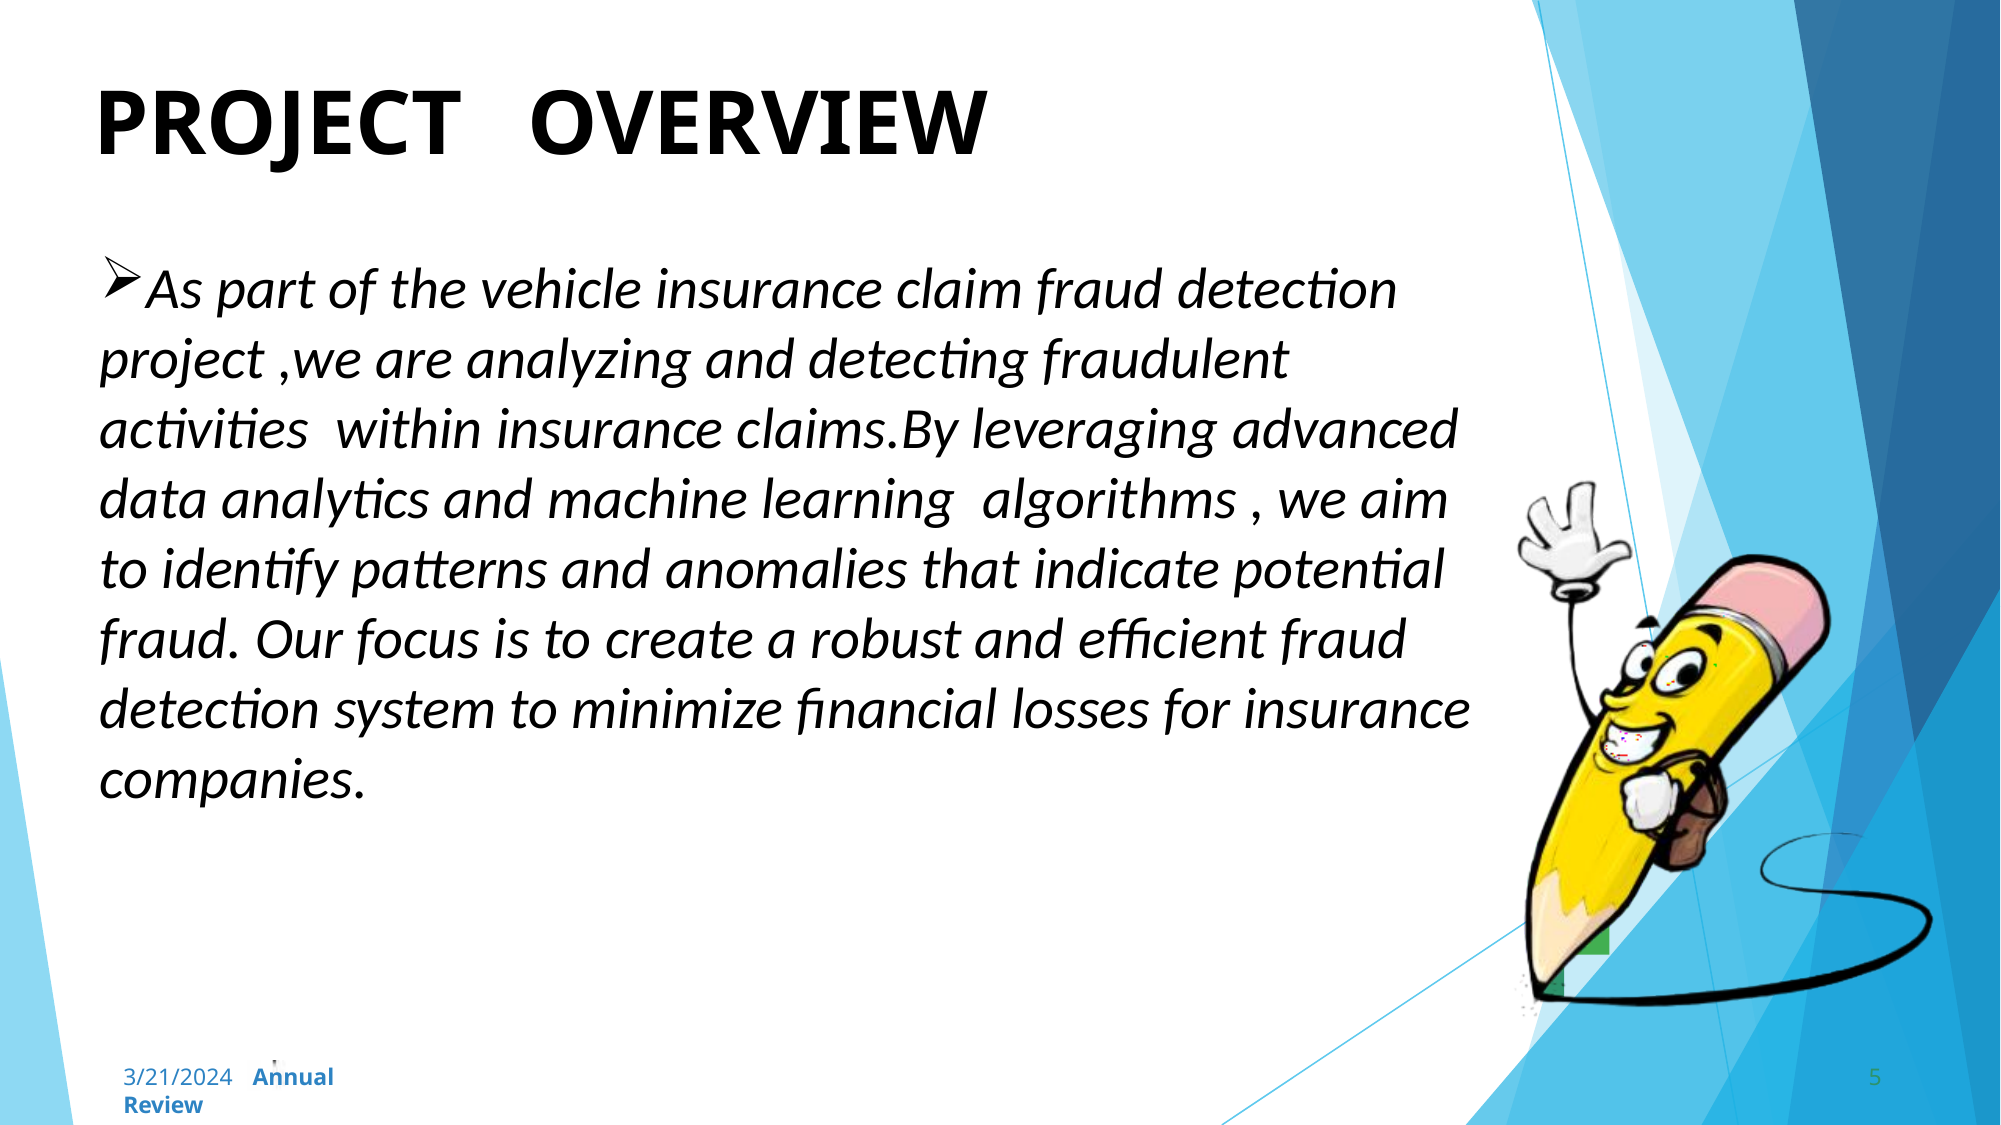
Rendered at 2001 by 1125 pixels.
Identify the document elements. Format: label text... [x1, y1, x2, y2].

text_box 3/21/2024 Annual Review [121, 1103, 417, 1118]
slide_number 5 [1849, 1068, 1890, 1125]
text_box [1420, 434, 2000, 1060]
title PROJECT OVERVIEW [91, 63, 1694, 254]
list As part of the vehicle insurance claim fraud detection project ,we are analyzing and detecting fraudulent activities within insurance claims.By leveraging advanced data analytics and machine learning algorithms , we aim to identify patterns and anomalies that indicate potential fraud. Our focus is to create a robust and efficient fraud detection system to minimize financial losses for insurance companies. [99, 249, 1500, 816]
picture [110, 1060, 463, 1094]
